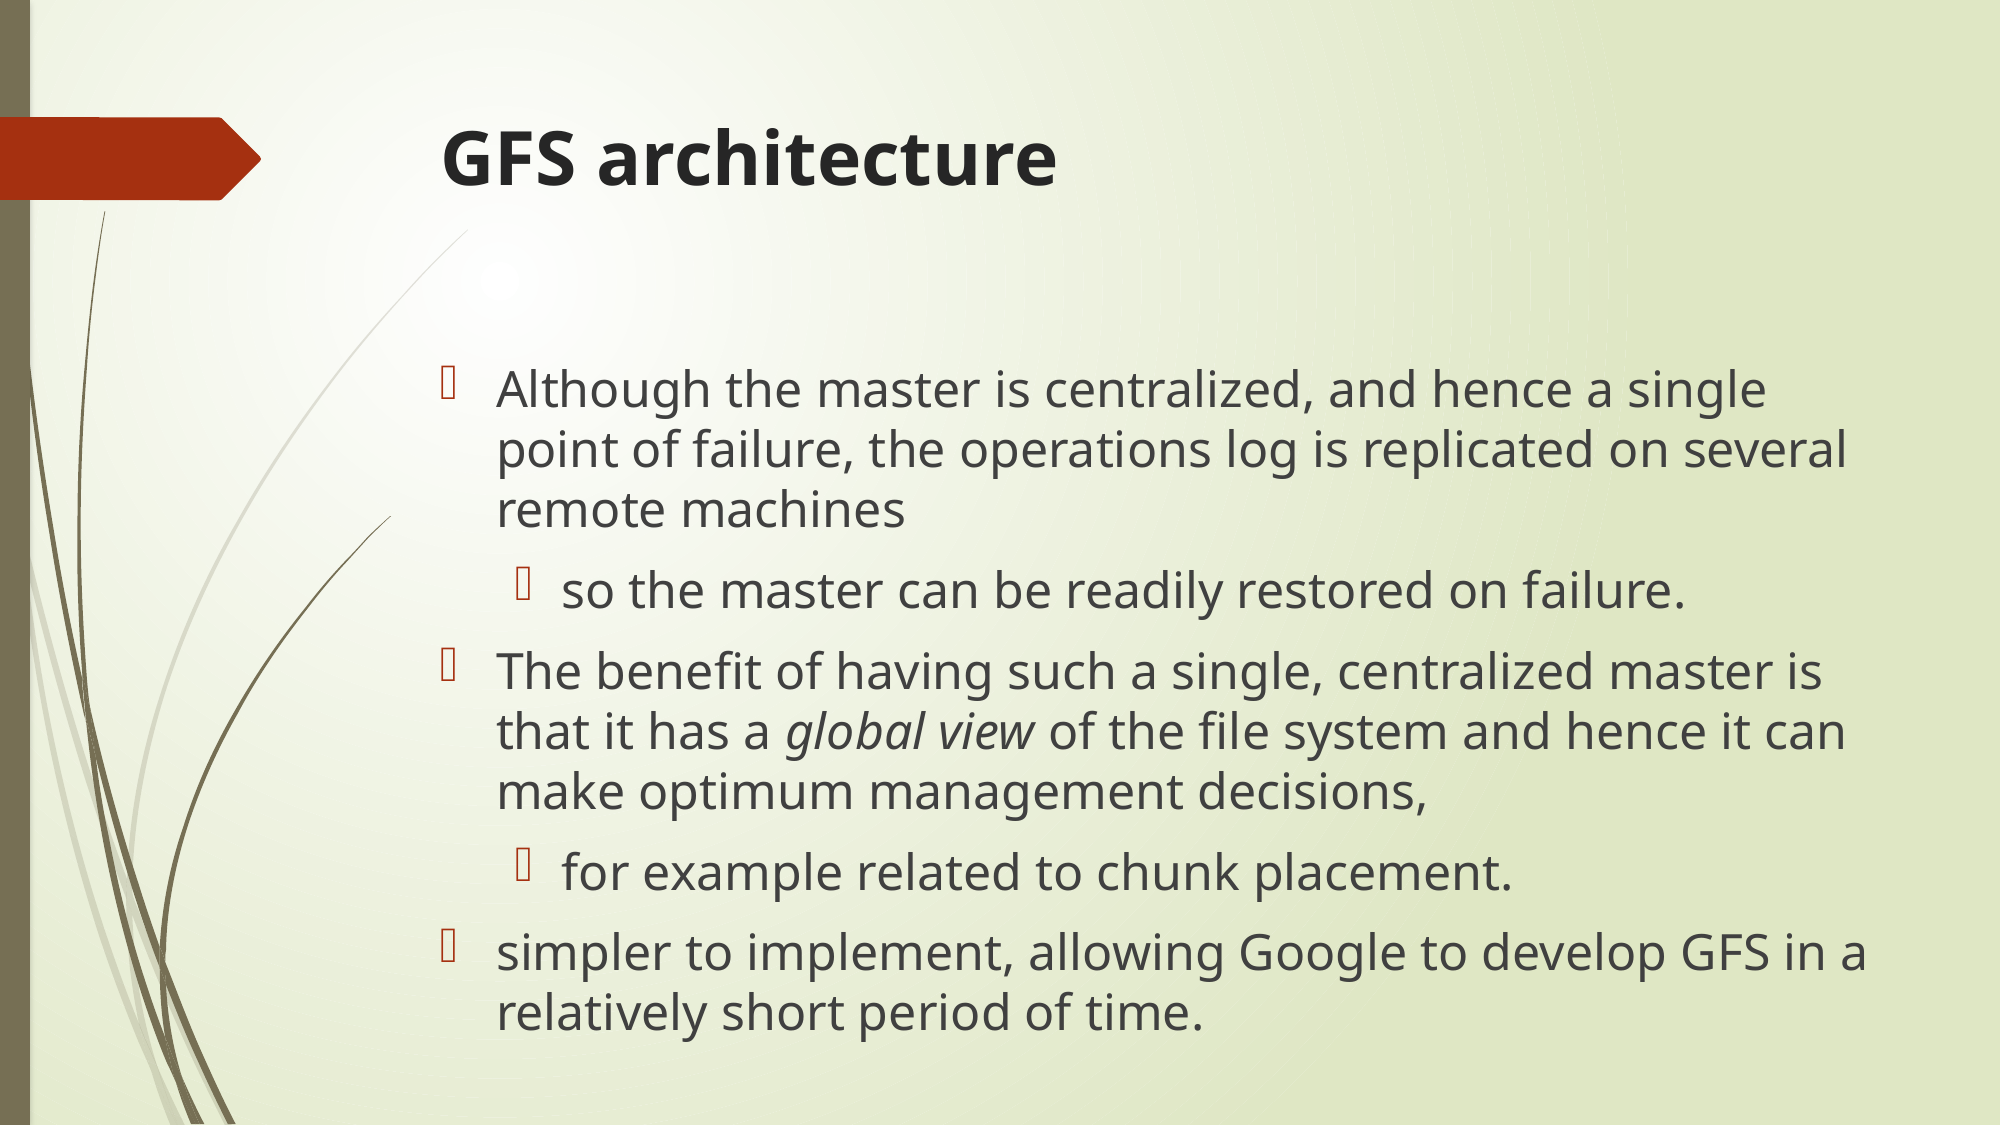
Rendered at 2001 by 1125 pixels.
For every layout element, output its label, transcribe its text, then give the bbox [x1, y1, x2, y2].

list Although the master is centralized, and hence a single point of failure, the operations log is replicated on several remote machines so the master can be readily restored on failure. The benefit of having such a single, centralized master is that it has a global view of the file system and hence it can make optimum management decisions, for example related to chunk placement. simpler to implement, allowing Google to develop GFS in a relatively short period of time. [424, 350, 1888, 970]
title GFS architecture [425, 102, 1888, 313]
